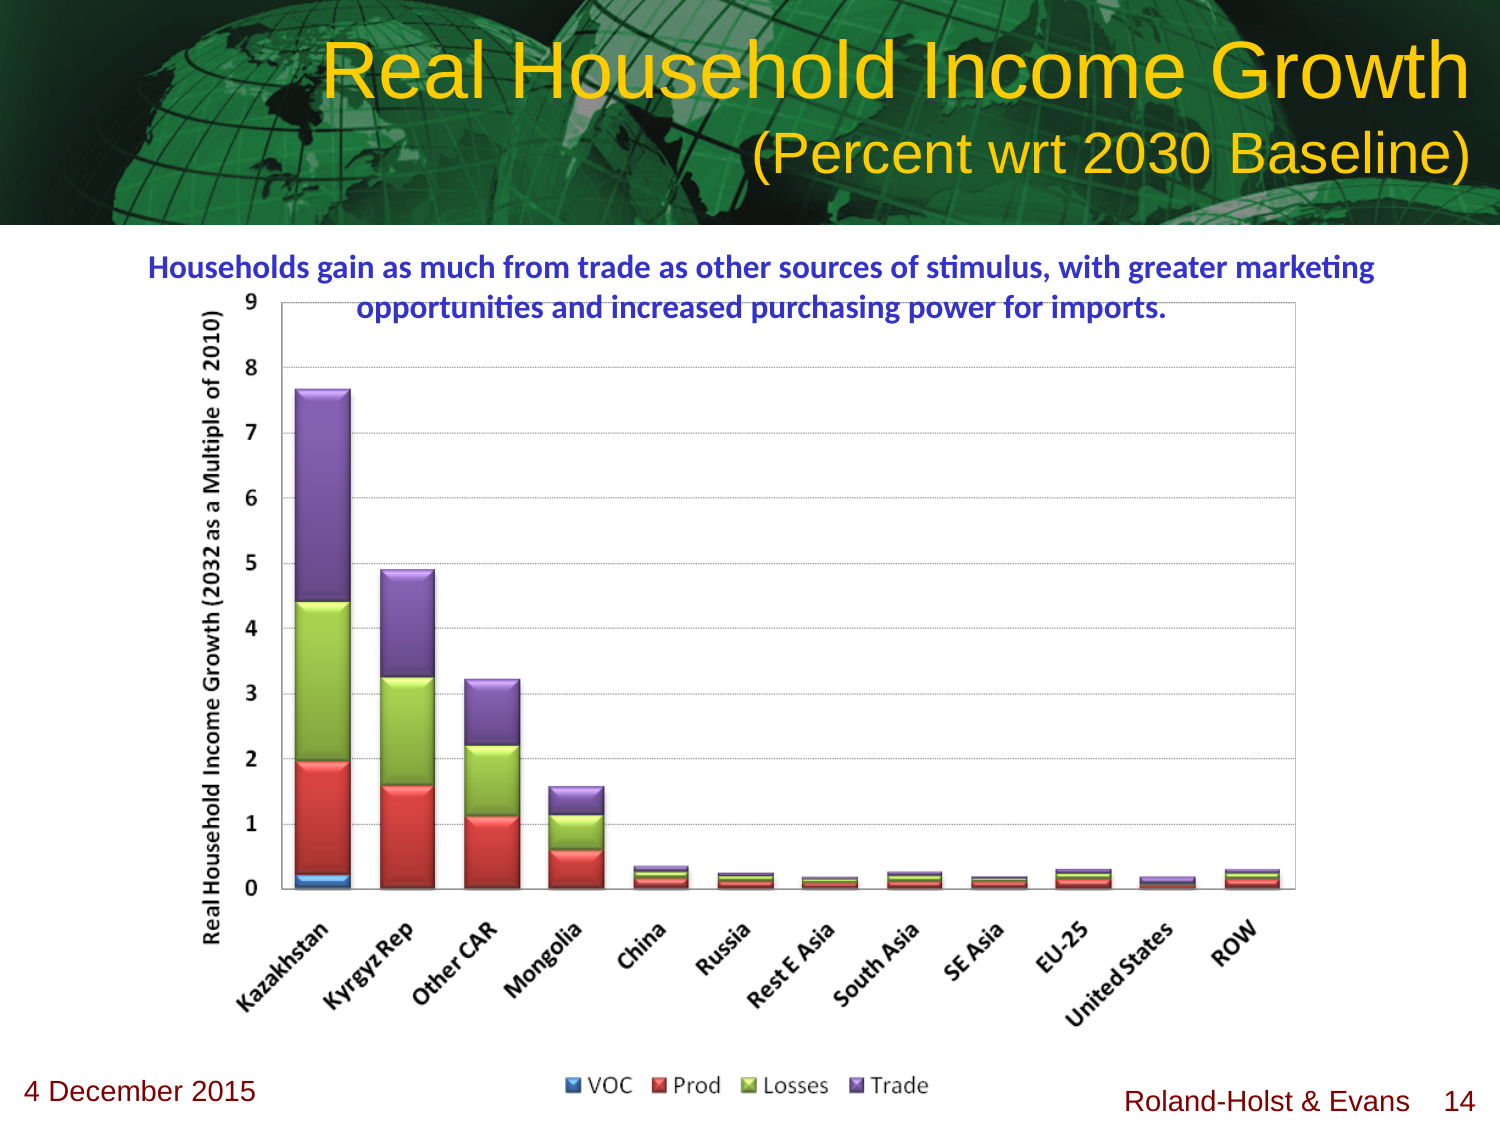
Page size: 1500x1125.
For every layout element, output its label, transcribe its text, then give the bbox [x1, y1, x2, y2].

text_box Households gain as much from trade as other sources of stimulus, with greater marketing opportunities and increased purchasing power for imports. [124, 237, 1400, 333]
title Real Household Income Growth (Percent wrt 2030 Baseline) [12, 37, 1488, 225]
picture [0, 0, 1500, 225]
picture [162, 272, 1326, 1125]
